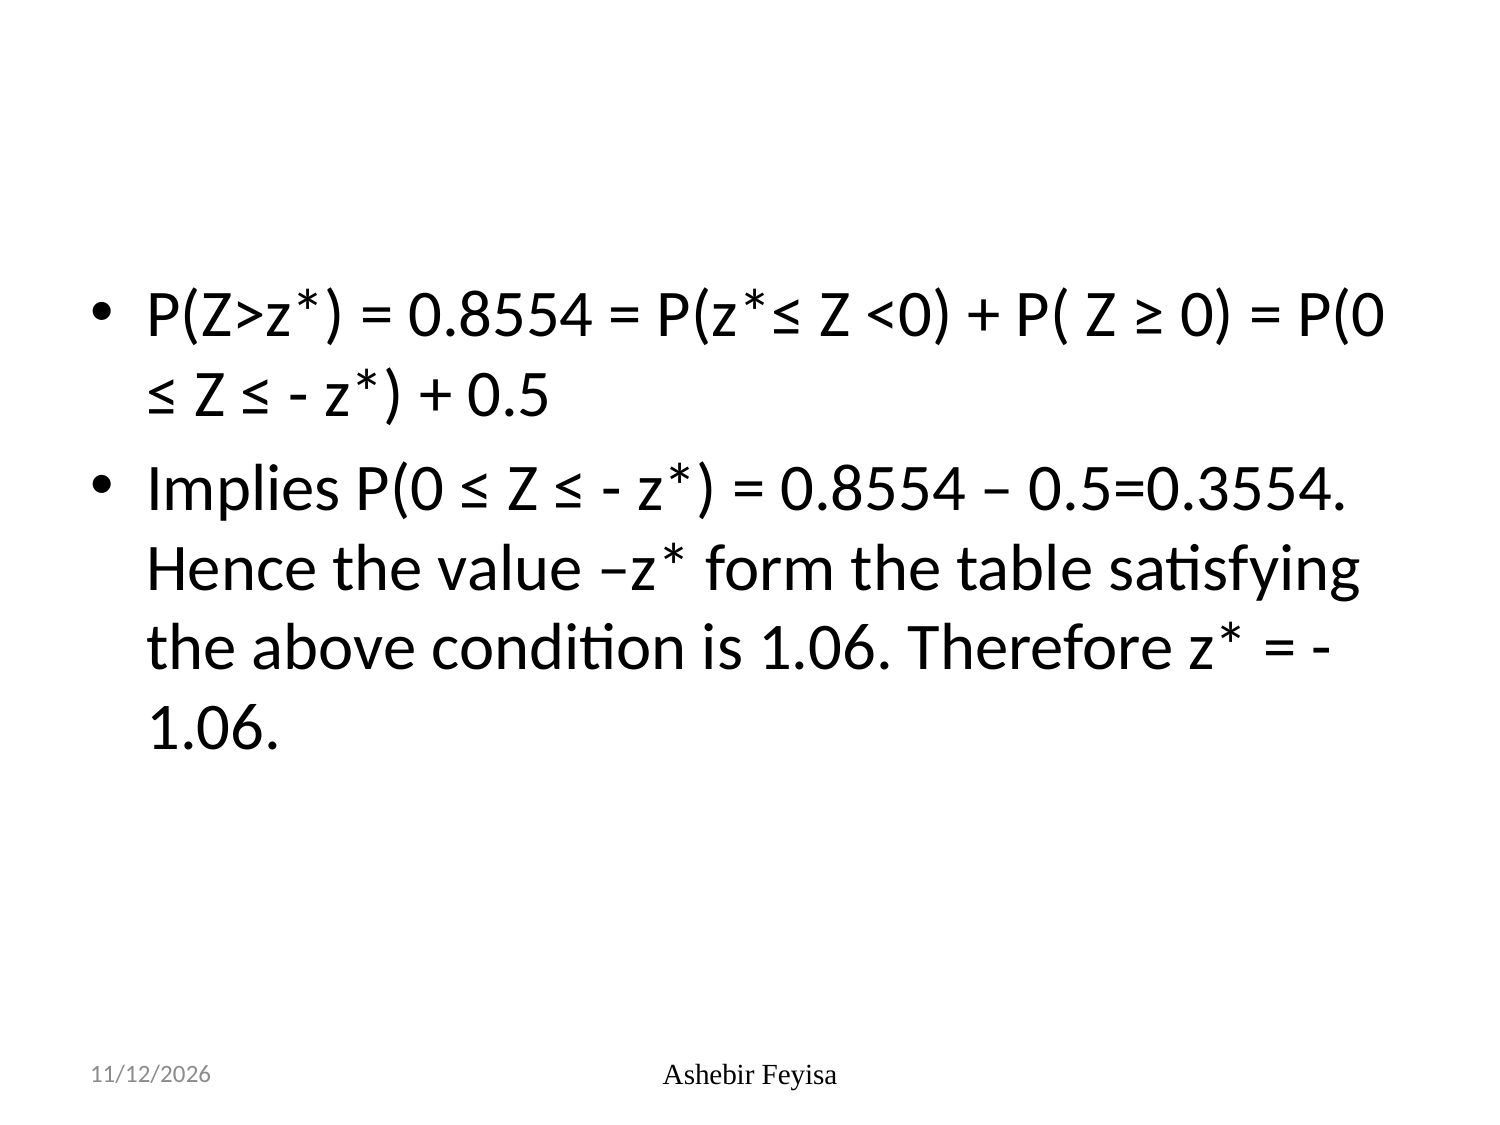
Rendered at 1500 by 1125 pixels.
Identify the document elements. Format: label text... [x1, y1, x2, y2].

footer Ashebir Feyisa [512, 1042, 988, 1103]
list P(Z>z*) = 0.8554 = P(z*≤ Z <0) + P( Z ≥ 0) = P(0 ≤ Z ≤ - z*) + 0.5 Implies P(0 ≤ Z ≤ - z*) = 0.8554 – 0.5=0.3554. Hence the value –z* form the table satisfying the above condition is 1.06. Therefore z* = -1.06. [75, 262, 1425, 1005]
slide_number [75, 1042, 425, 1103]
